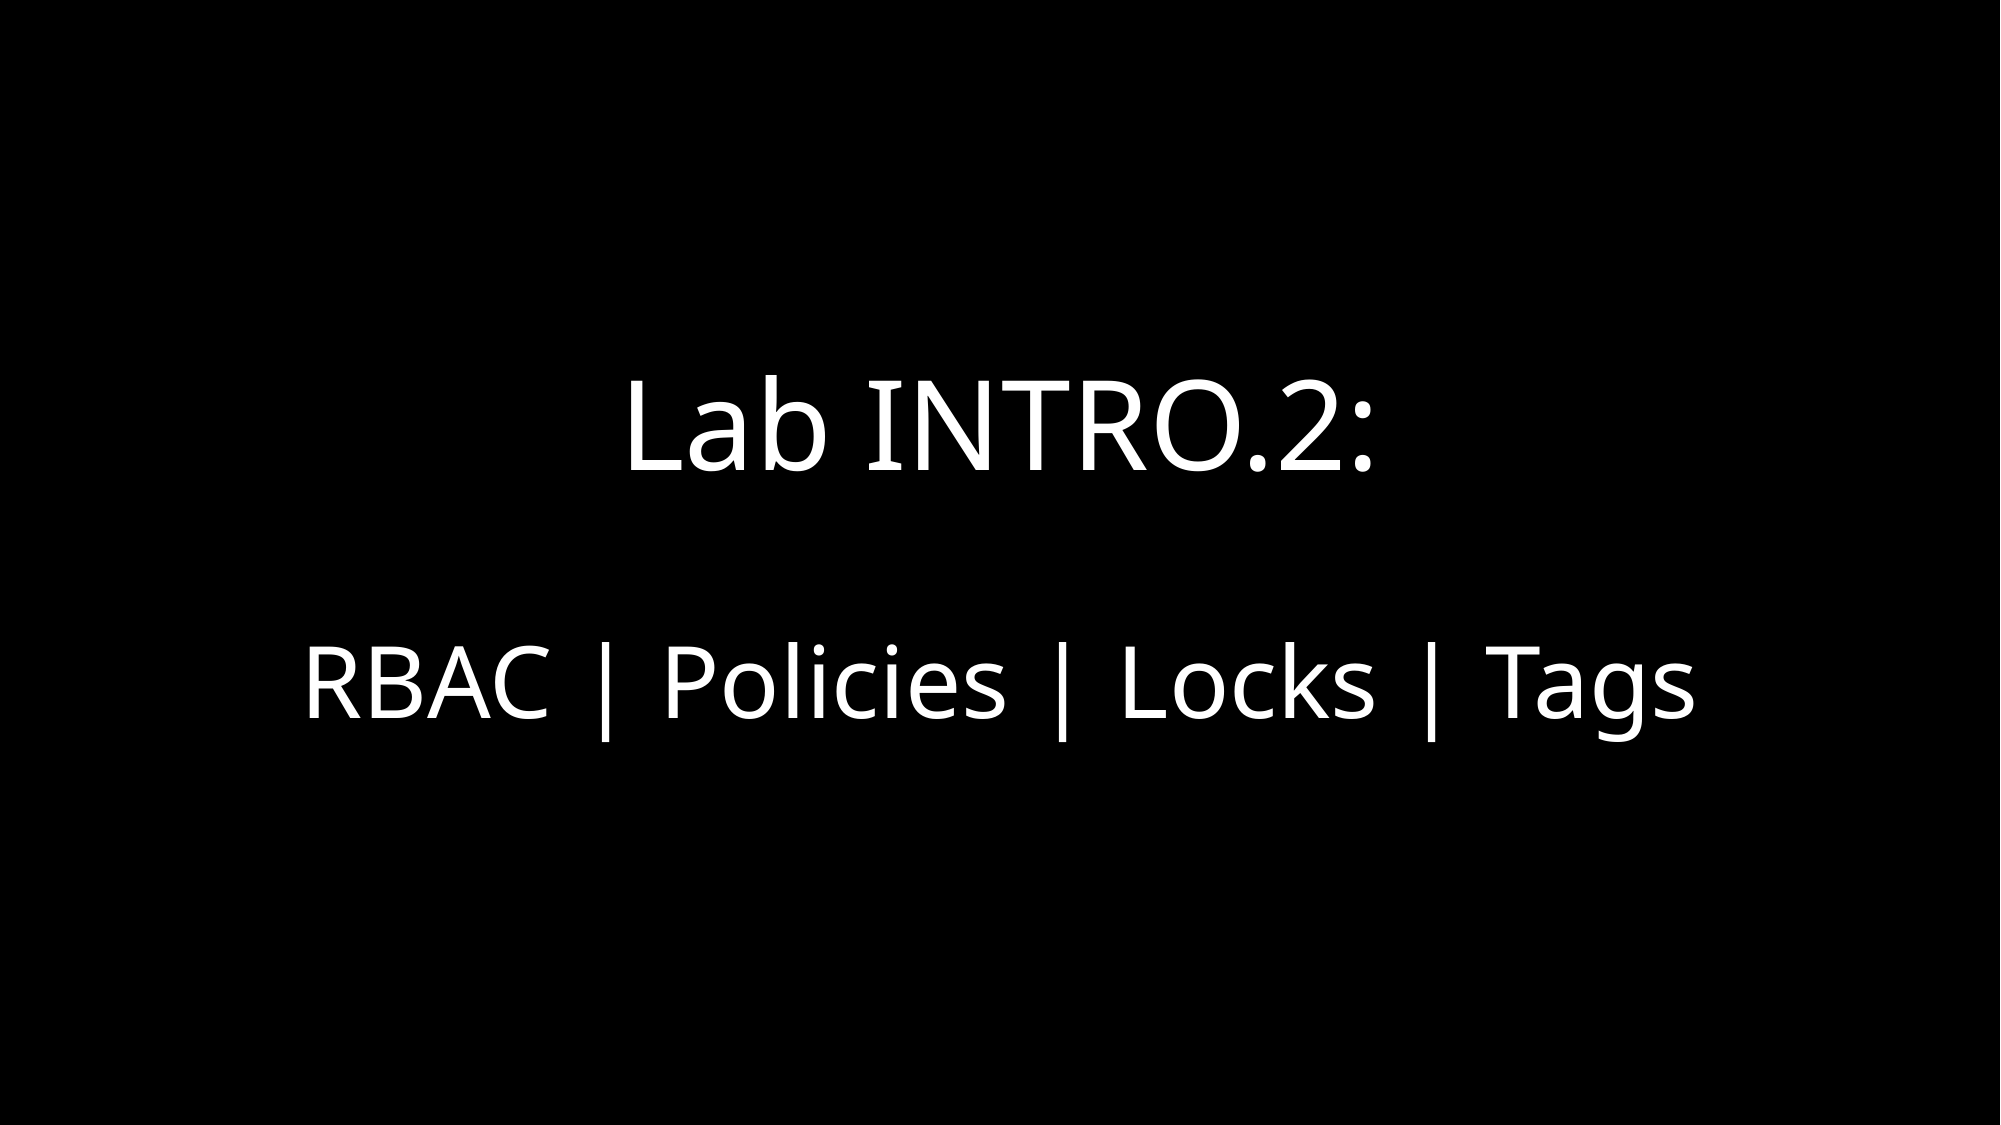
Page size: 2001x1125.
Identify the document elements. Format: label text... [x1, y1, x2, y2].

title Lab INTRO.2: RBAC | Policies | Locks | Tags [249, 184, 1750, 919]
